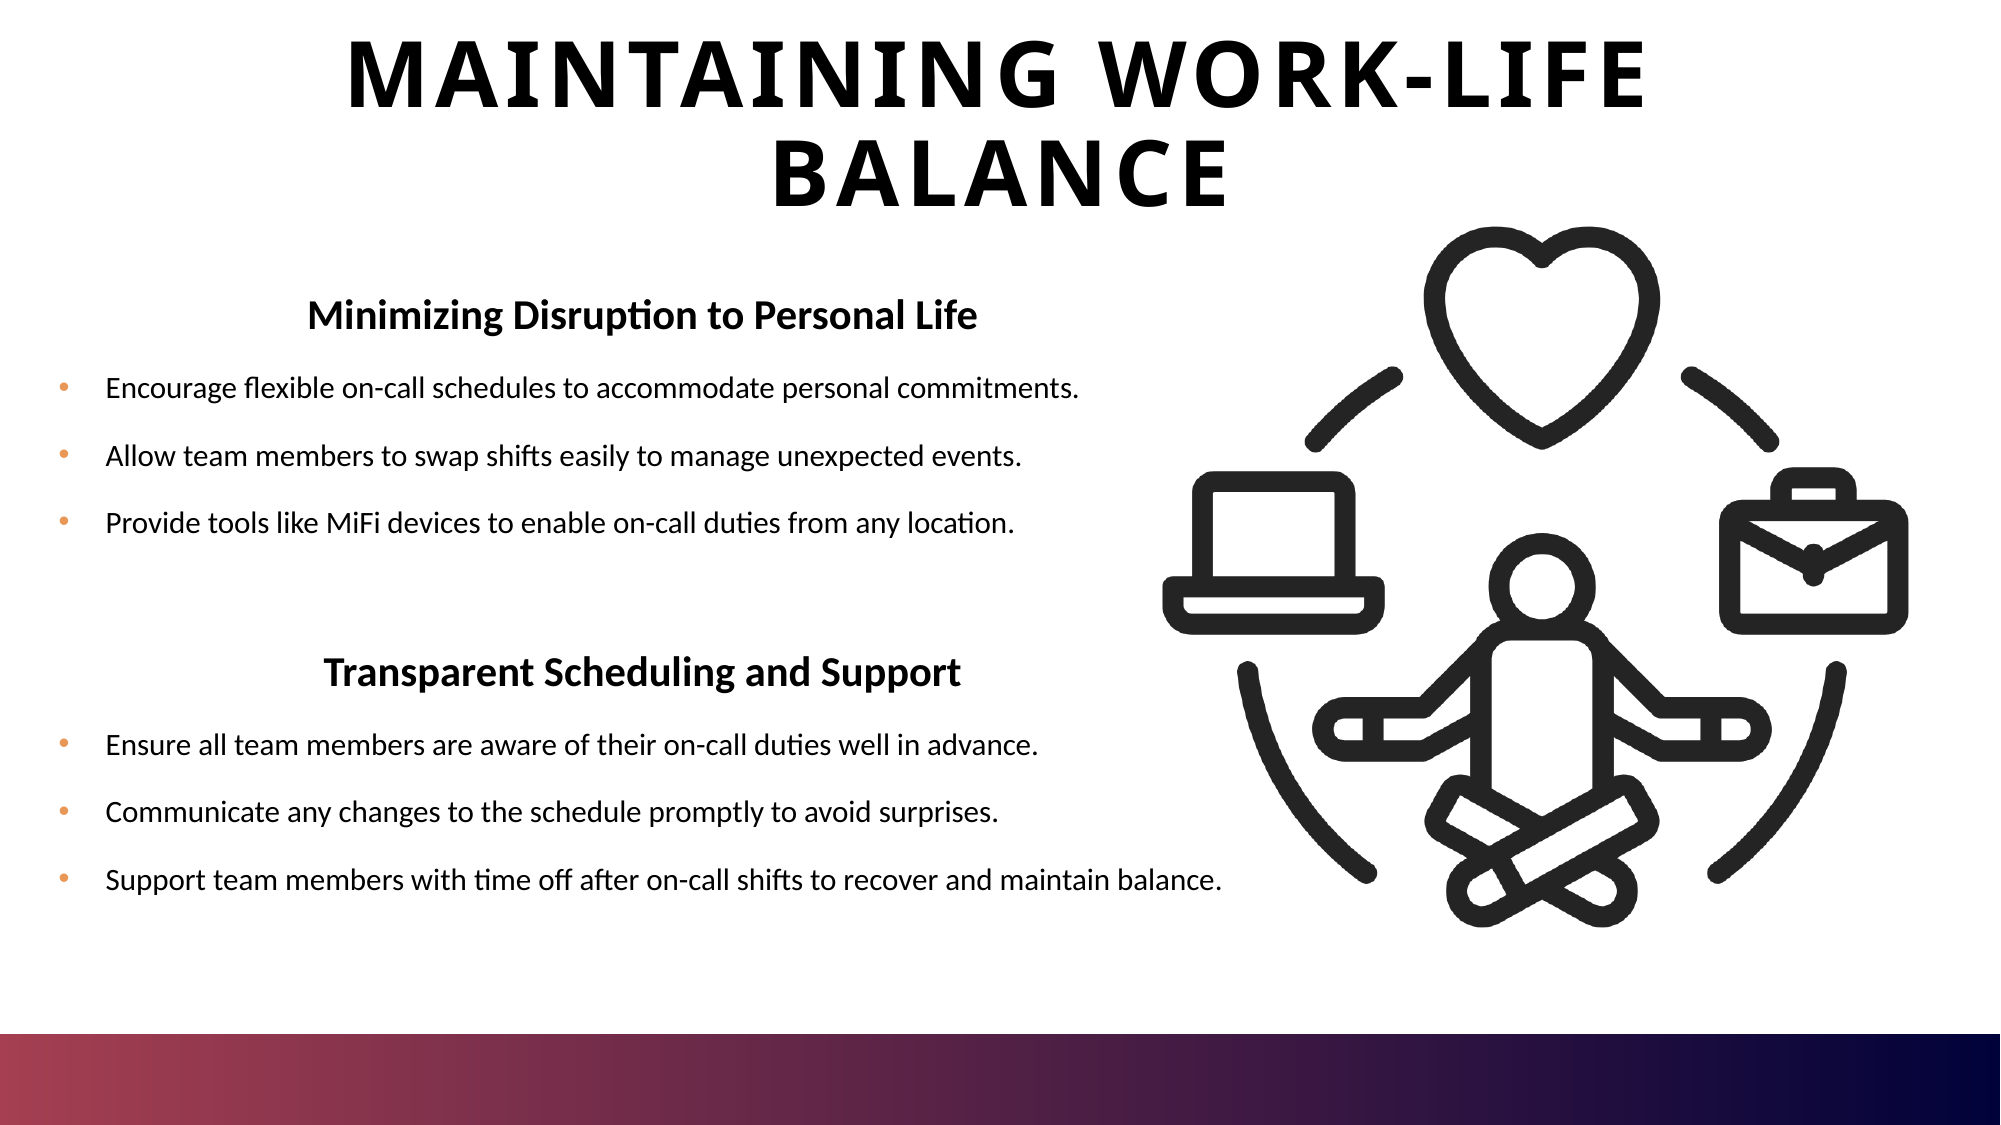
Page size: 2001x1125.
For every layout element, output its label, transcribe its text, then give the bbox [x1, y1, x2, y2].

title Maintaining work-life balance [137, 60, 1863, 195]
list Minimizing Disruption to Personal Life Encourage flexible on-call schedules to accommodate personal commitments. Allow team members to swap shifts easily to manage unexpected events. Provide tools like MiFi devices to enable on-call duties from any location​. Transparent Scheduling and Support Ensure all team members are aware of their on-call duties well in advance. Communicate any changes to the schedule promptly to avoid surprises. Support team members with time off after on-call shifts to recover and maintain balance​​. [43, 253, 1129, 929]
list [1129, 168, 1938, 997]
